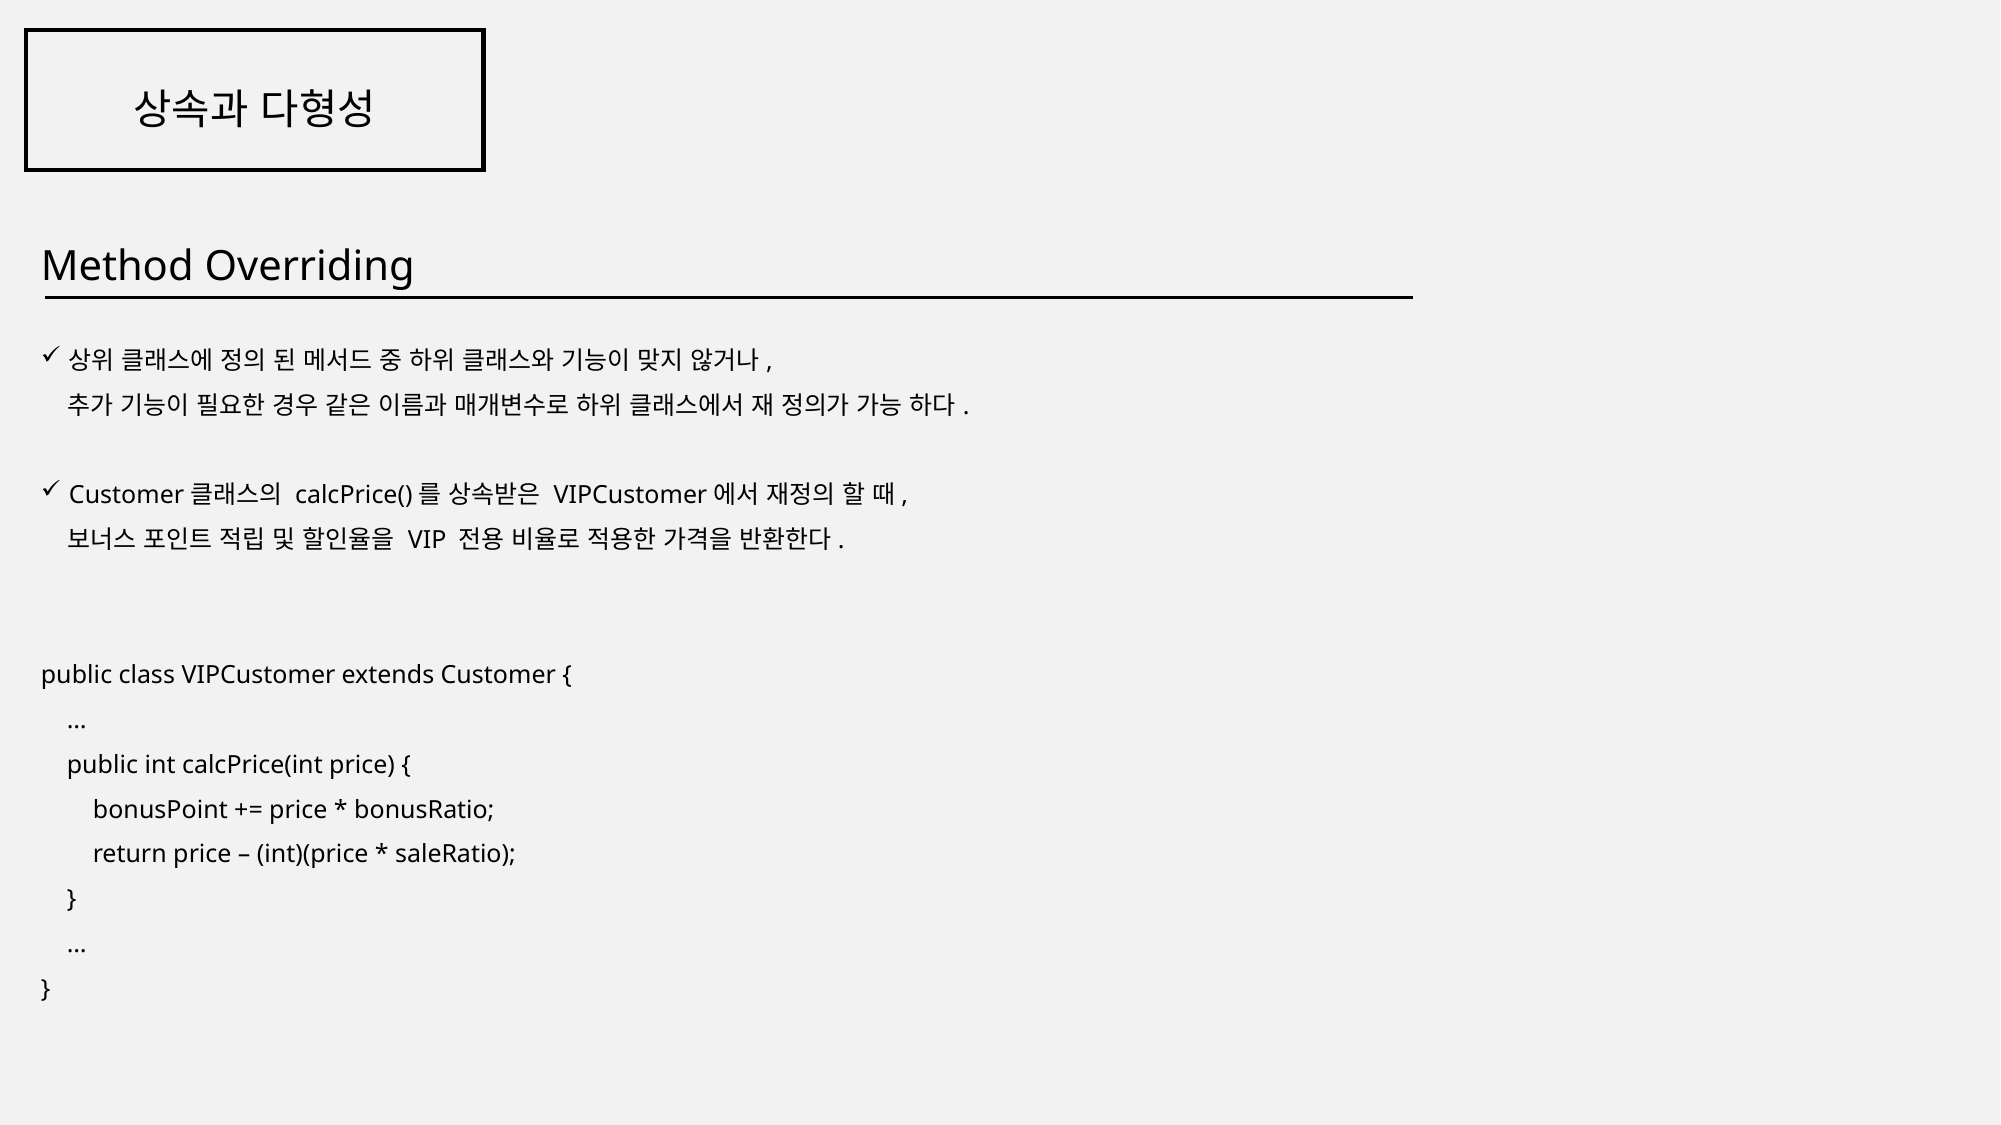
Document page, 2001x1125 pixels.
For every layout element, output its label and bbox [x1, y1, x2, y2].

text_box [26, 231, 1444, 1059]
text_box [26, 29, 484, 171]
